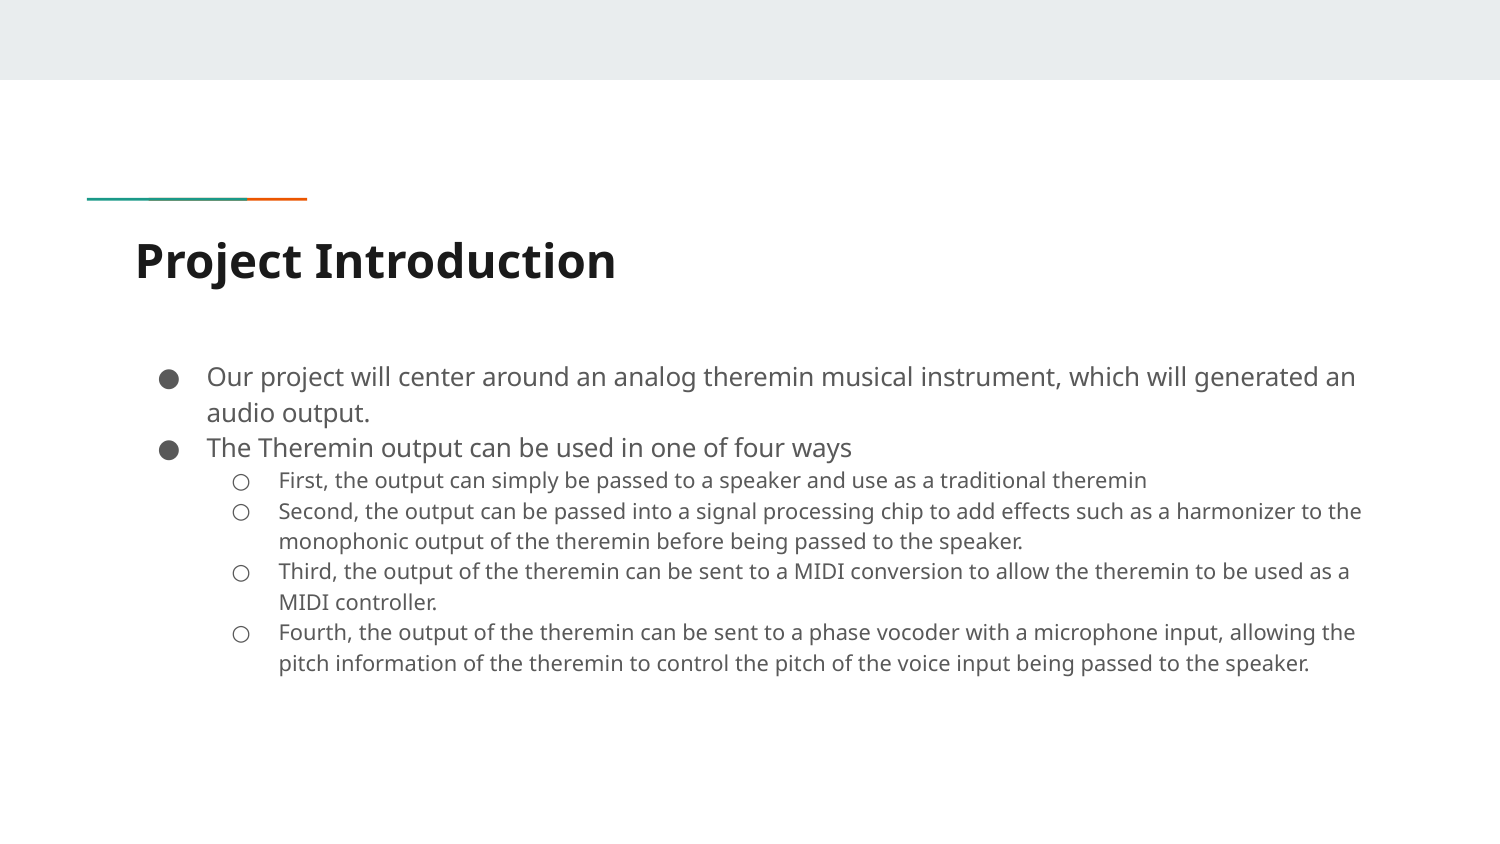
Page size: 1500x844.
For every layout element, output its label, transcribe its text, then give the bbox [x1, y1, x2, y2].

list Our project will center around an analog theremin musical instrument, which will generated an audio output. The Theremin output can be used in one of four ways First, the output can simply be passed to a speaker and use as a traditional theremin Second, the output can be passed into a signal processing chip to add effects such as a harmonizer to the monophonic output of the theremin before being passed to the speaker. Third, the output of the theremin can be sent to a MIDI conversion to allow the theremin to be used as a MIDI controller. Fourth, the output of the theremin can be sent to a phase vocoder with a microphone input, allowing the pitch information of the theremin to control the pitch of the voice input being passed to the speaker. [119, 341, 1381, 712]
title Project Introduction [119, 216, 1381, 305]
